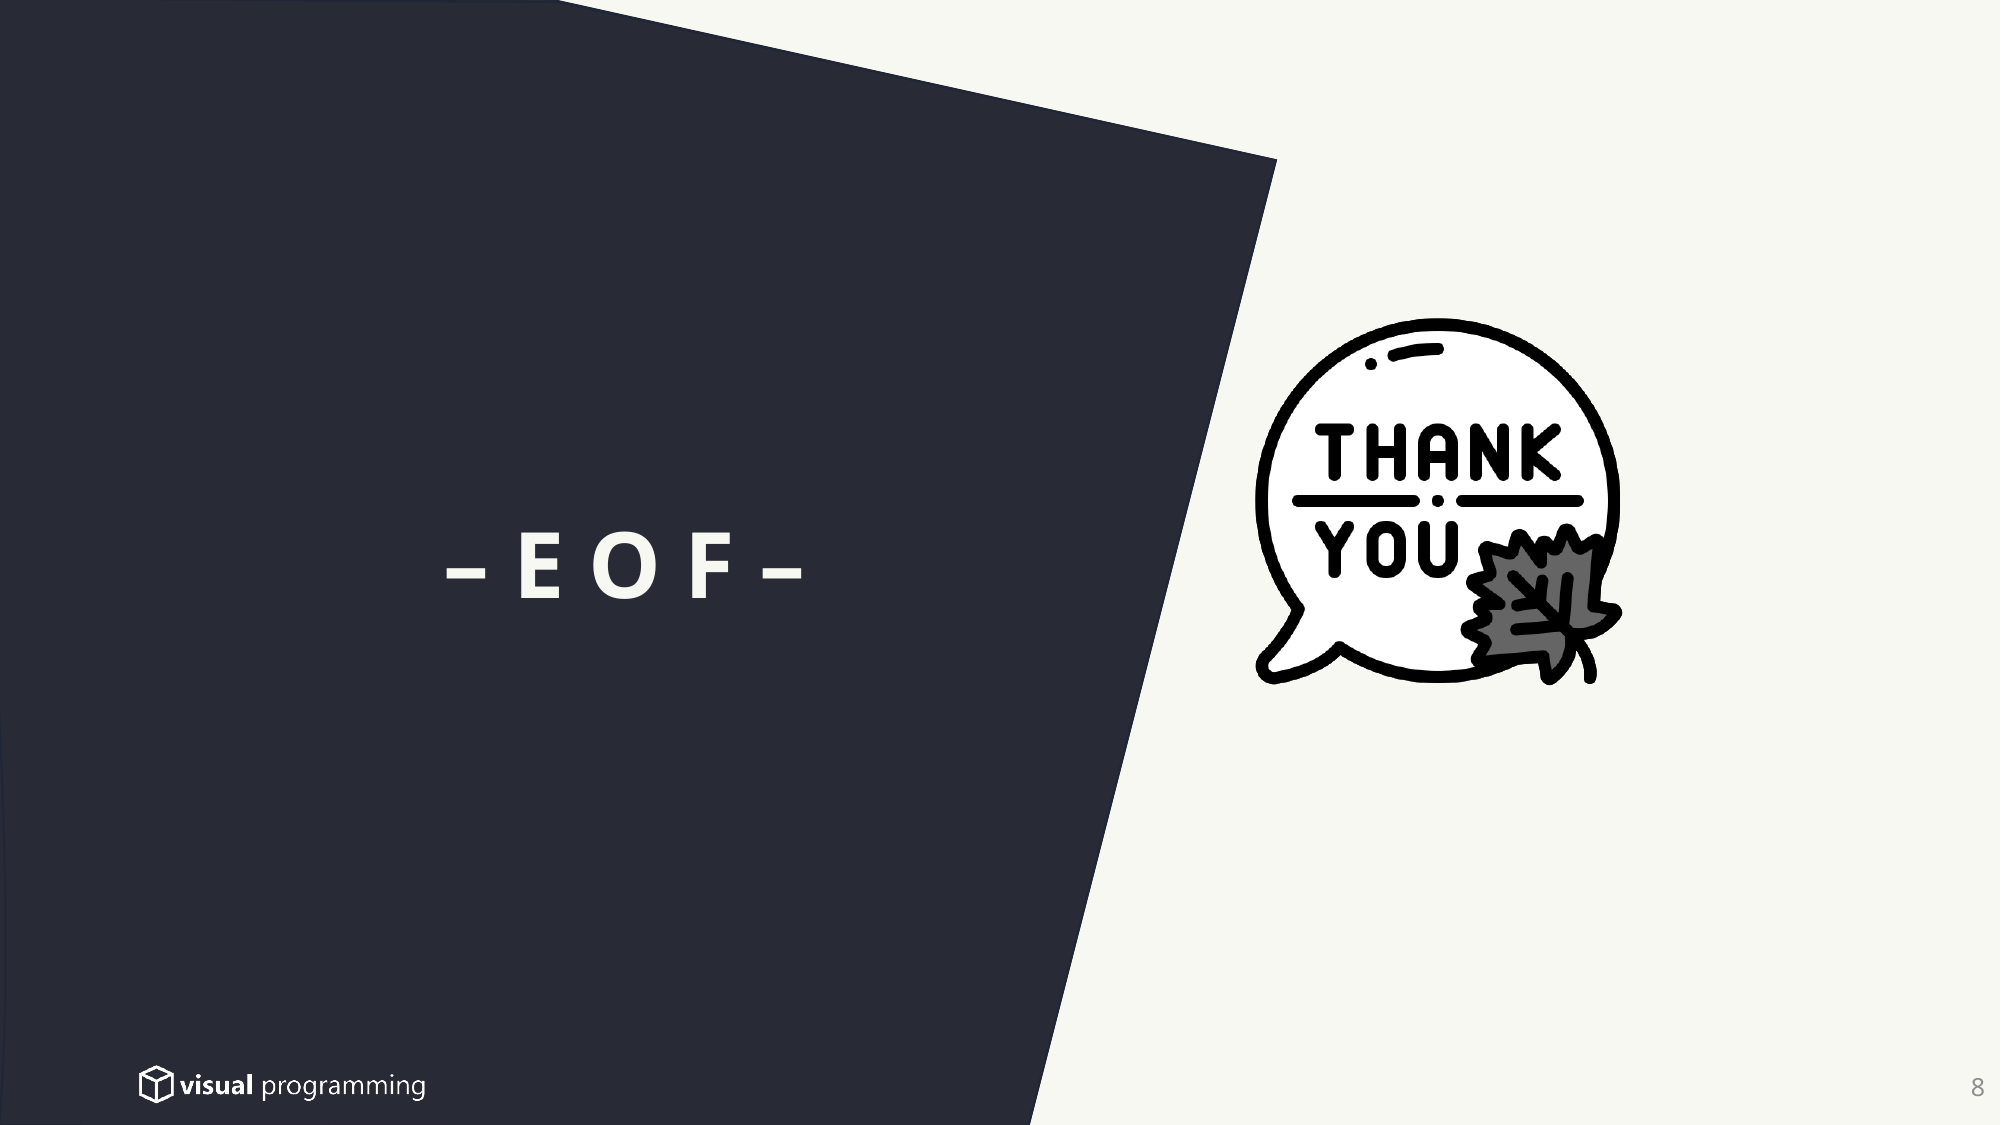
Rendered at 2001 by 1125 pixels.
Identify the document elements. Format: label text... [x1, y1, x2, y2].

slide_number 8 [1889, 1058, 2000, 1118]
picture [1243, 306, 1632, 695]
picture [137, 1059, 443, 1117]
